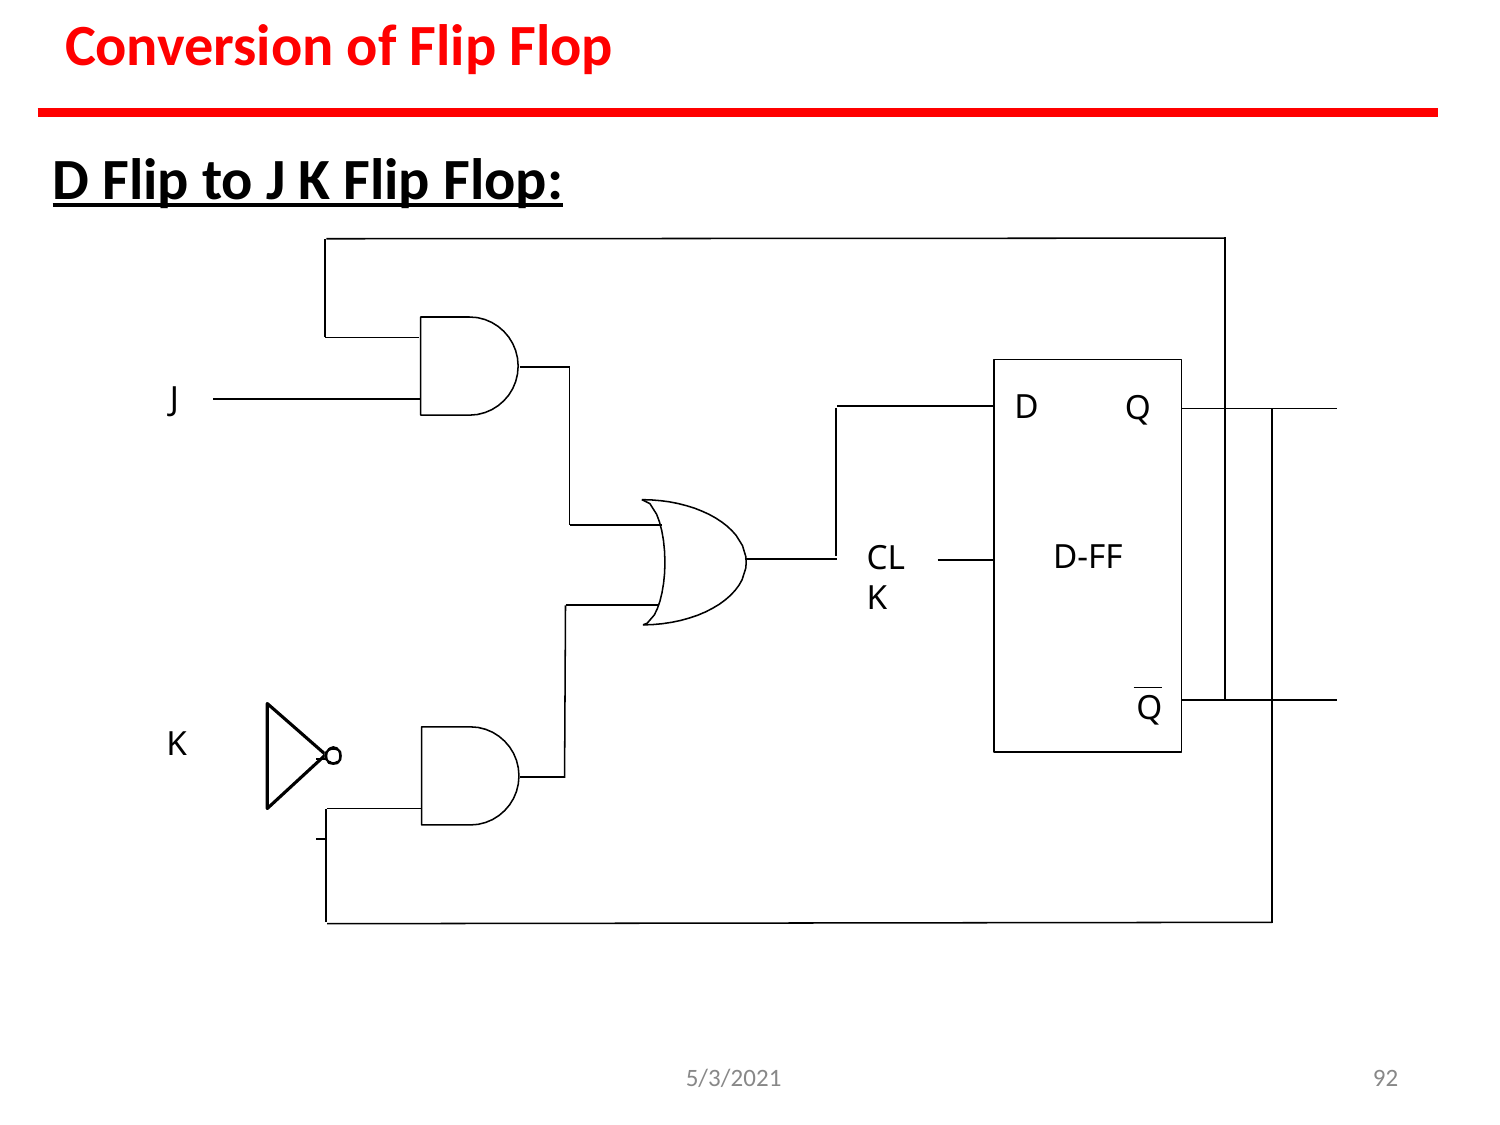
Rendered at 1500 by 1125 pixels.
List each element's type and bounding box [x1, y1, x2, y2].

slide_number [683, 1060, 817, 1125]
text_box [1368, 1060, 1415, 1092]
text_box [864, 534, 925, 617]
text_box [213, 238, 838, 778]
text_box [326, 237, 1338, 924]
title [62, 113, 618, 196]
text_box [167, 374, 186, 417]
text_box [164, 703, 519, 923]
text_box [50, 138, 568, 212]
title [62, 5, 618, 112]
